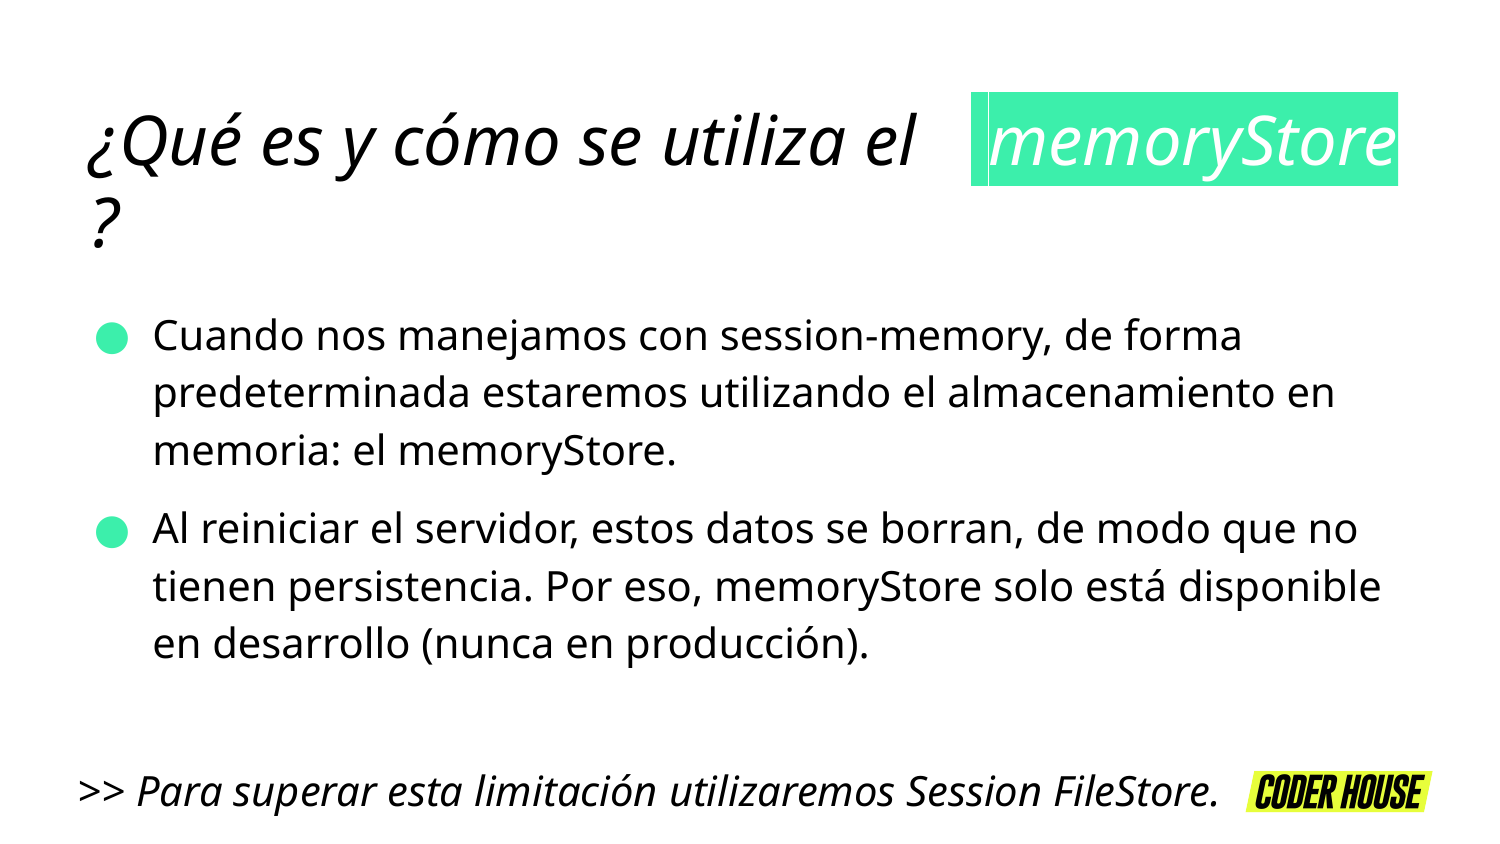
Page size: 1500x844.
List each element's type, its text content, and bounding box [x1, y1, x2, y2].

text_box Cuando nos manejamos con session-memory, de forma predeterminada estaremos utilizando el almacenamiento en memoria: el memoryStore. Al reiniciar el servidor, estos datos se borran, de modo que no tienen persistencia. Por eso, memoryStore solo está disponible en desarrollo (nunca en producción). >> Para superar esta limitación utilizaremos Session FileStore. [62, 286, 1413, 748]
picture [1241, 764, 1437, 819]
text_box ¿Qué es y cómo se utiliza el .memoryStore ? [74, 81, 1426, 207]
